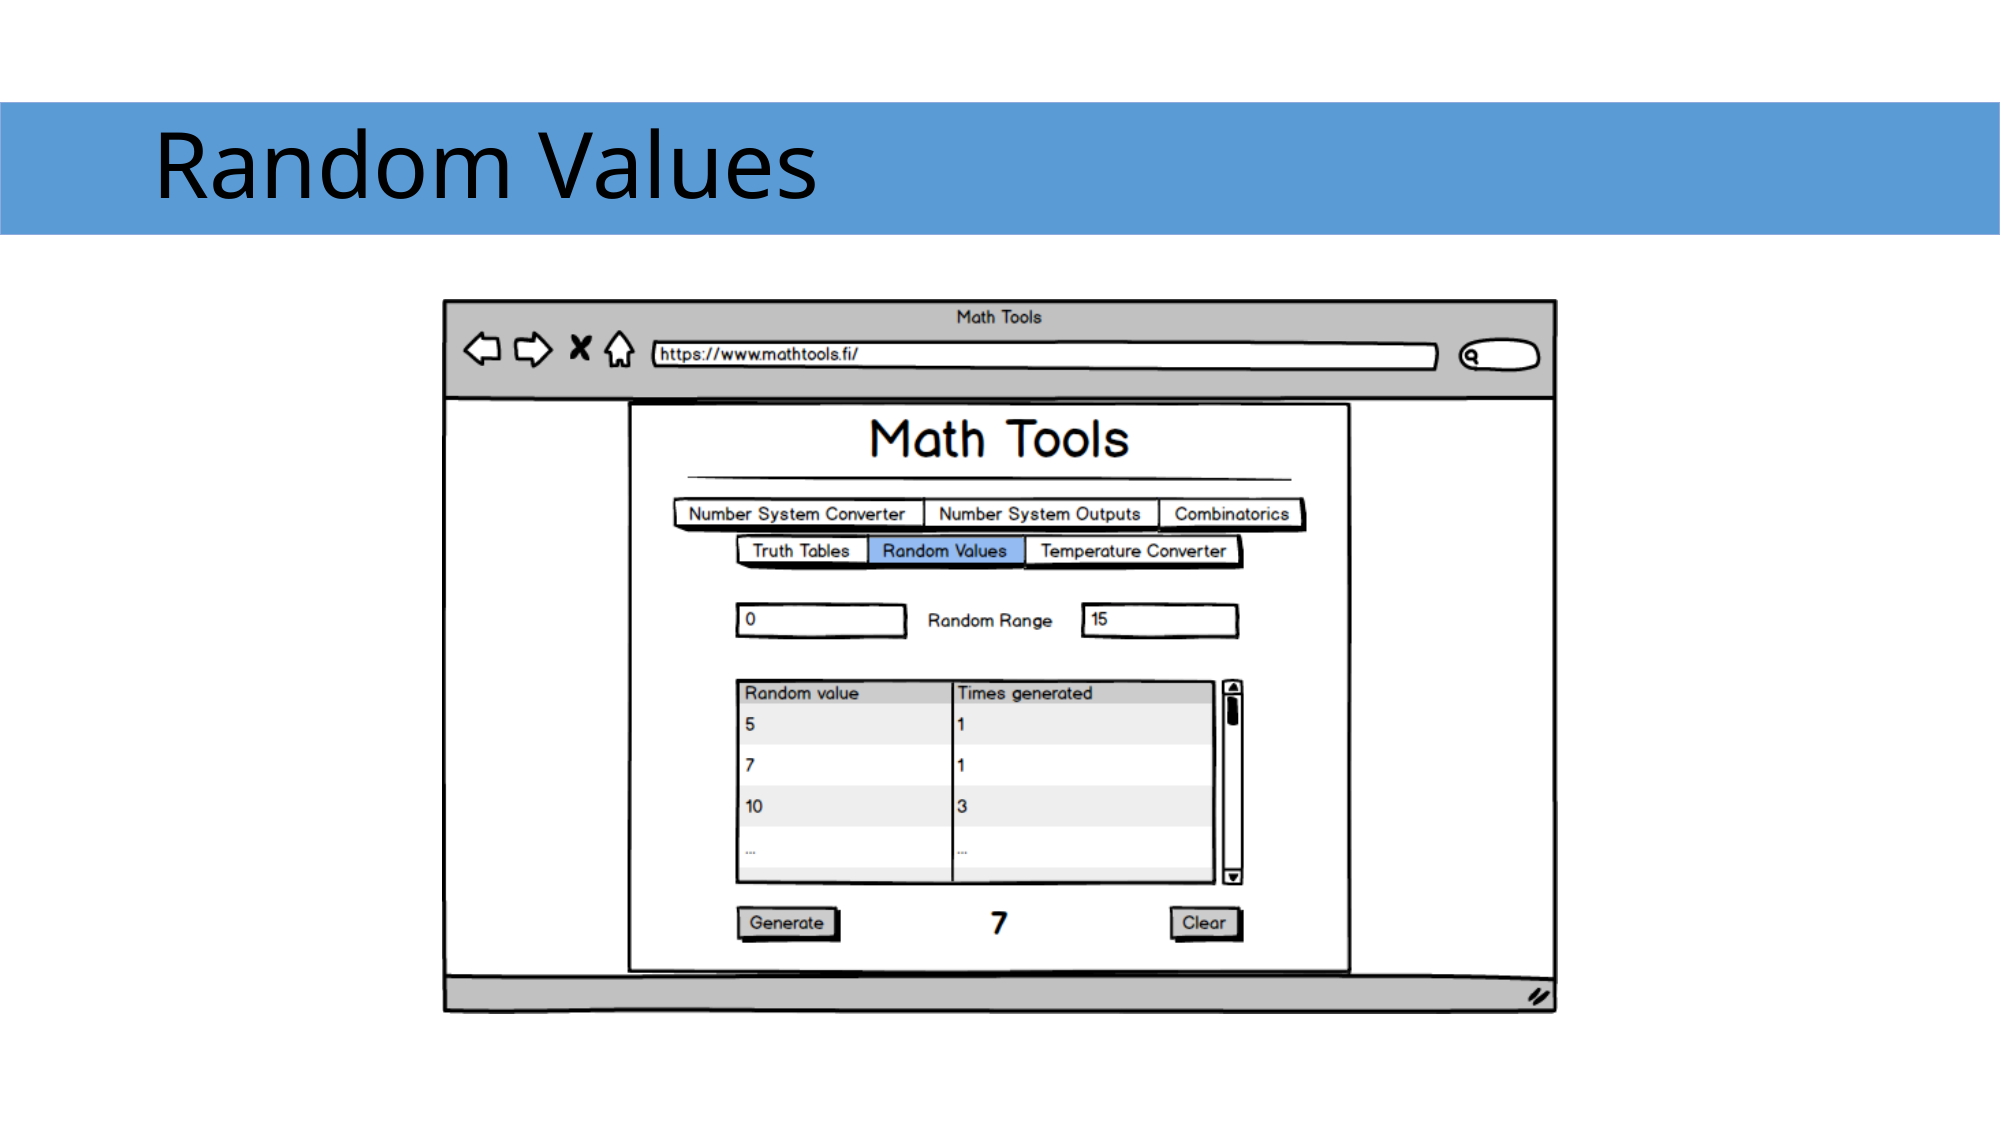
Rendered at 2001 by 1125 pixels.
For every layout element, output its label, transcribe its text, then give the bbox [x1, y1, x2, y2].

title Random Values [137, 59, 1863, 278]
text_box [1863, 102, 2000, 235]
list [442, 299, 1558, 1014]
text_box [0, 102, 137, 235]
